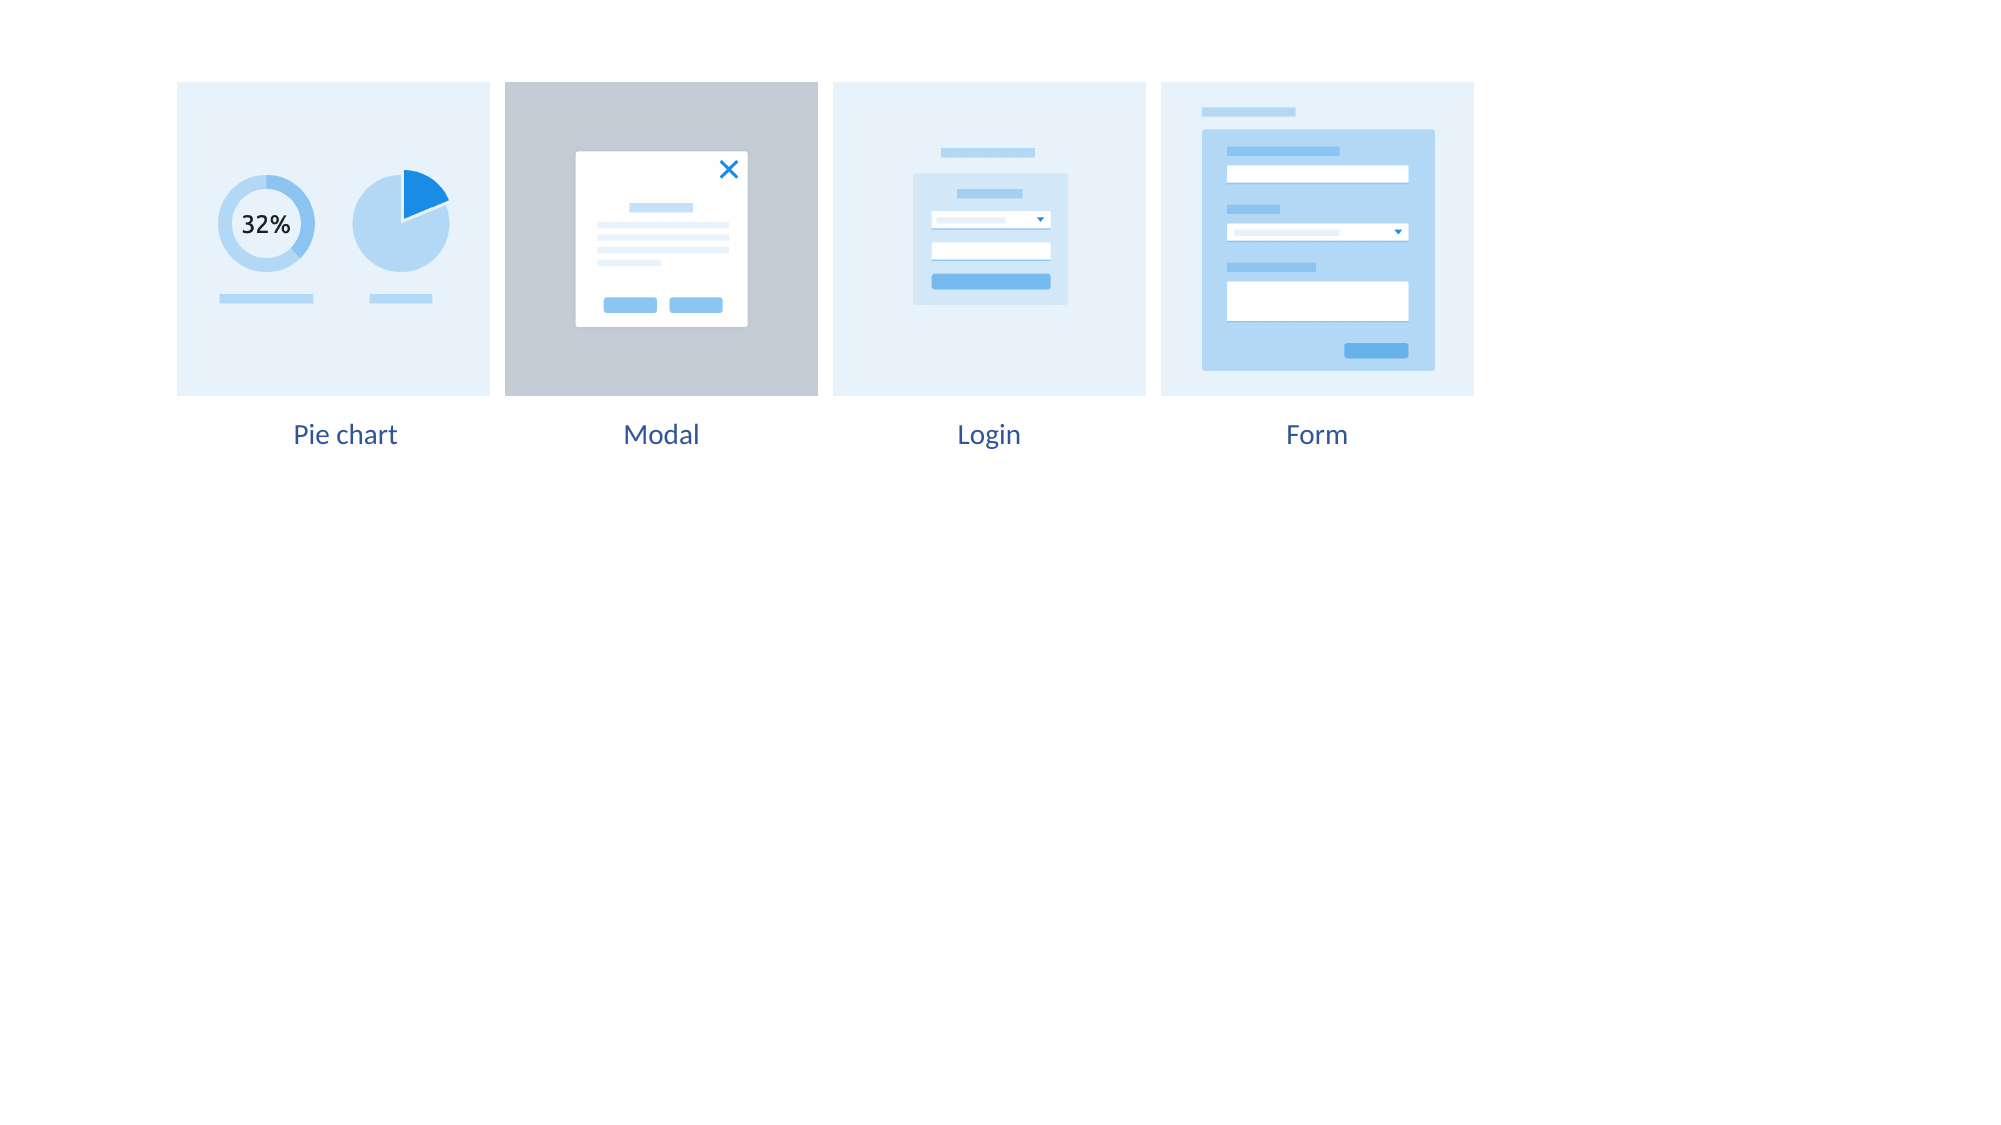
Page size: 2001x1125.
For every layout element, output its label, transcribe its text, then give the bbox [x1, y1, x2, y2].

text_box Login [942, 408, 1037, 458]
picture [177, 82, 490, 396]
picture [1161, 82, 1474, 396]
text_box Form [1271, 408, 1364, 458]
text_box Pie chart [278, 408, 413, 458]
picture [505, 82, 818, 396]
text_box Modal [608, 408, 715, 458]
picture [833, 82, 1146, 396]
